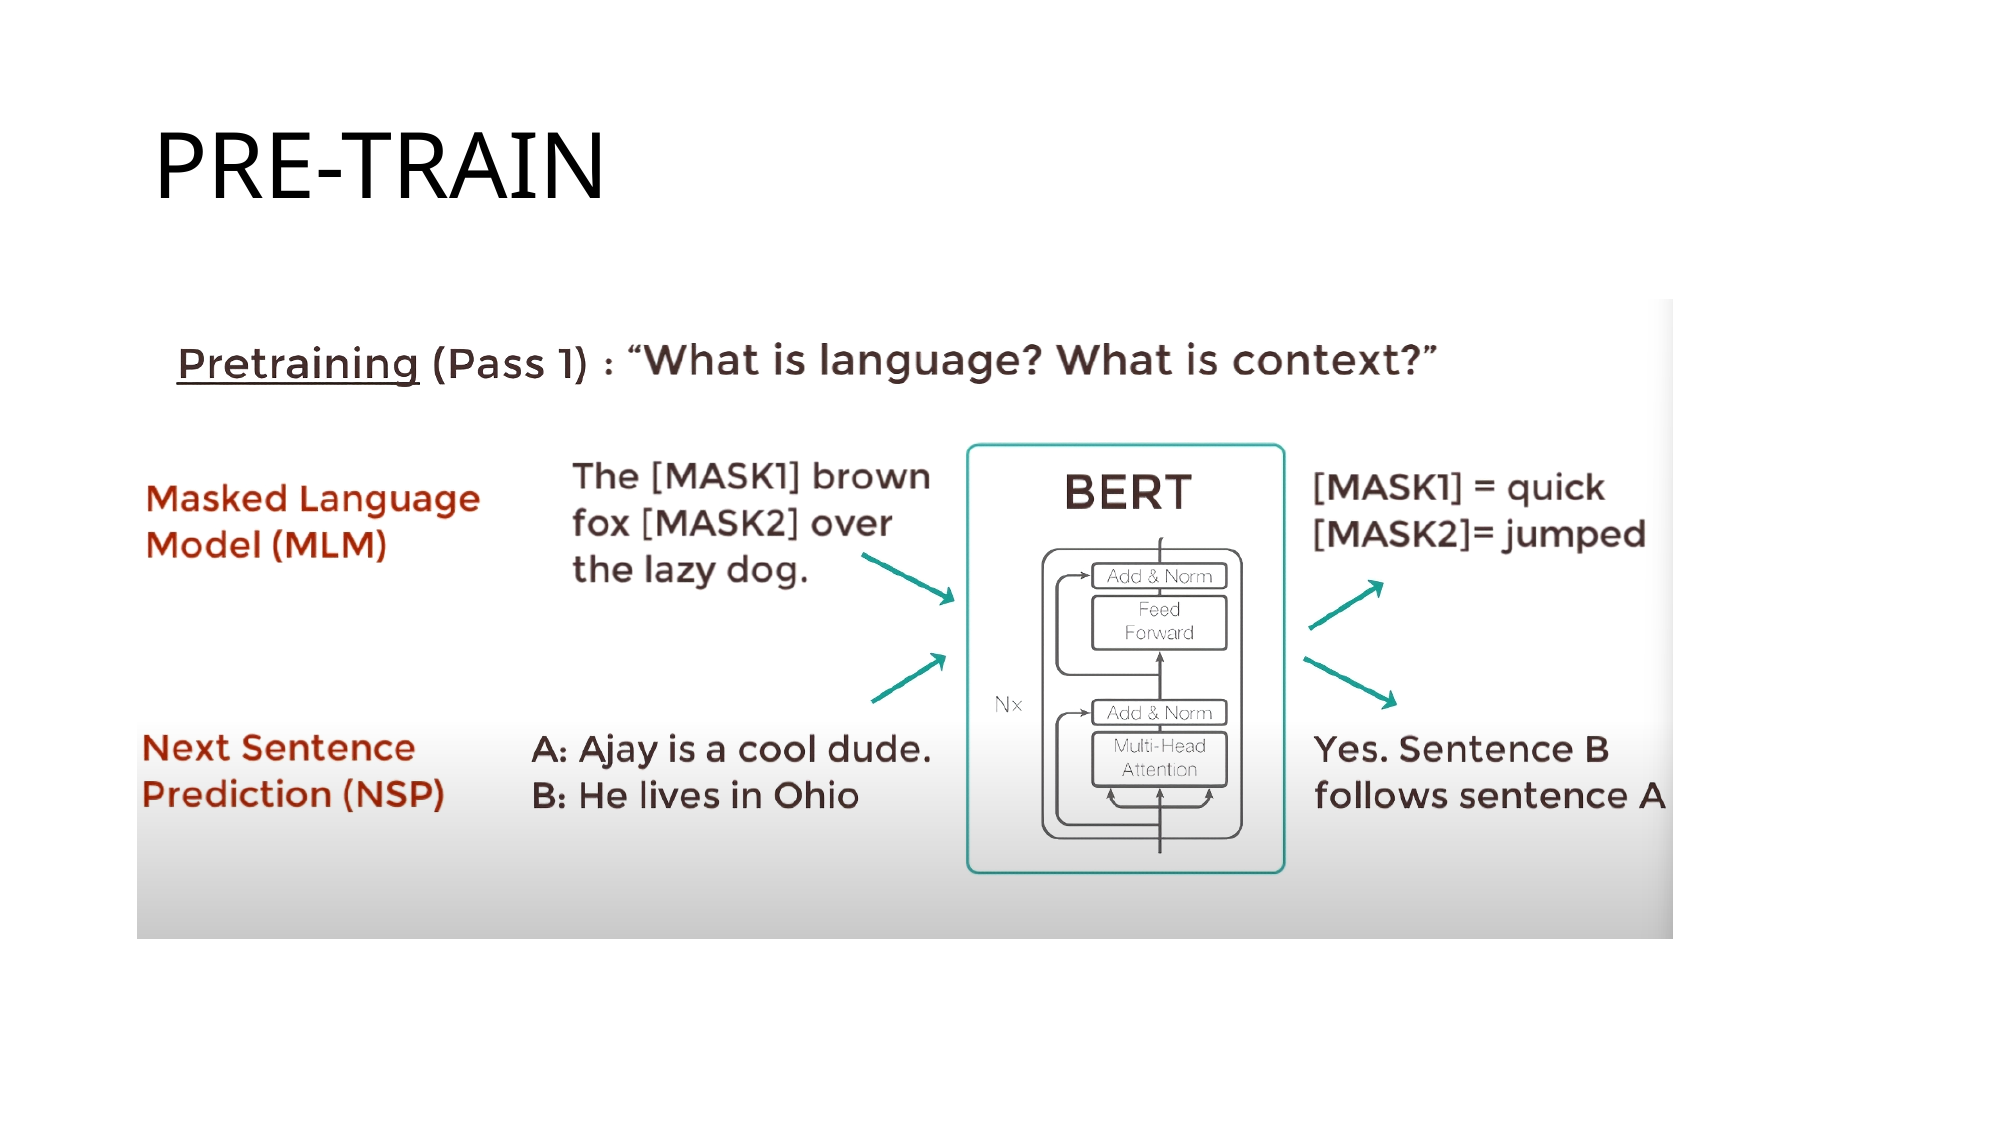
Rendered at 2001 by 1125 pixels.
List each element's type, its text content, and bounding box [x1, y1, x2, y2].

title PRE-TRAIN [137, 59, 1863, 278]
picture [136, 298, 1673, 939]
